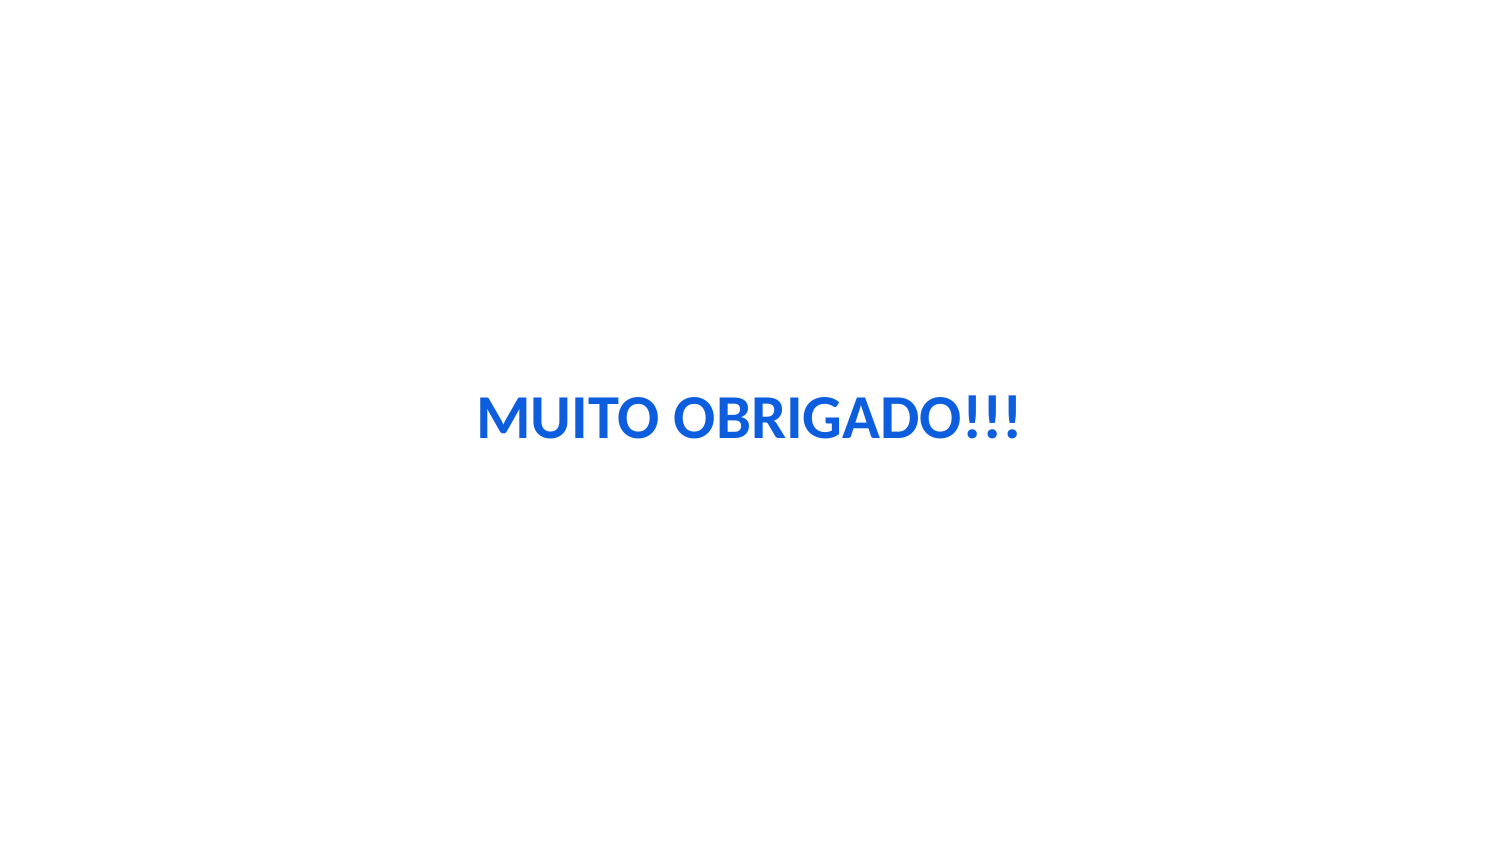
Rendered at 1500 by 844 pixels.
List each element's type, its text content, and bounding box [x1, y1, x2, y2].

title MUITO OBRIGADO!!! [75, 369, 1425, 457]
